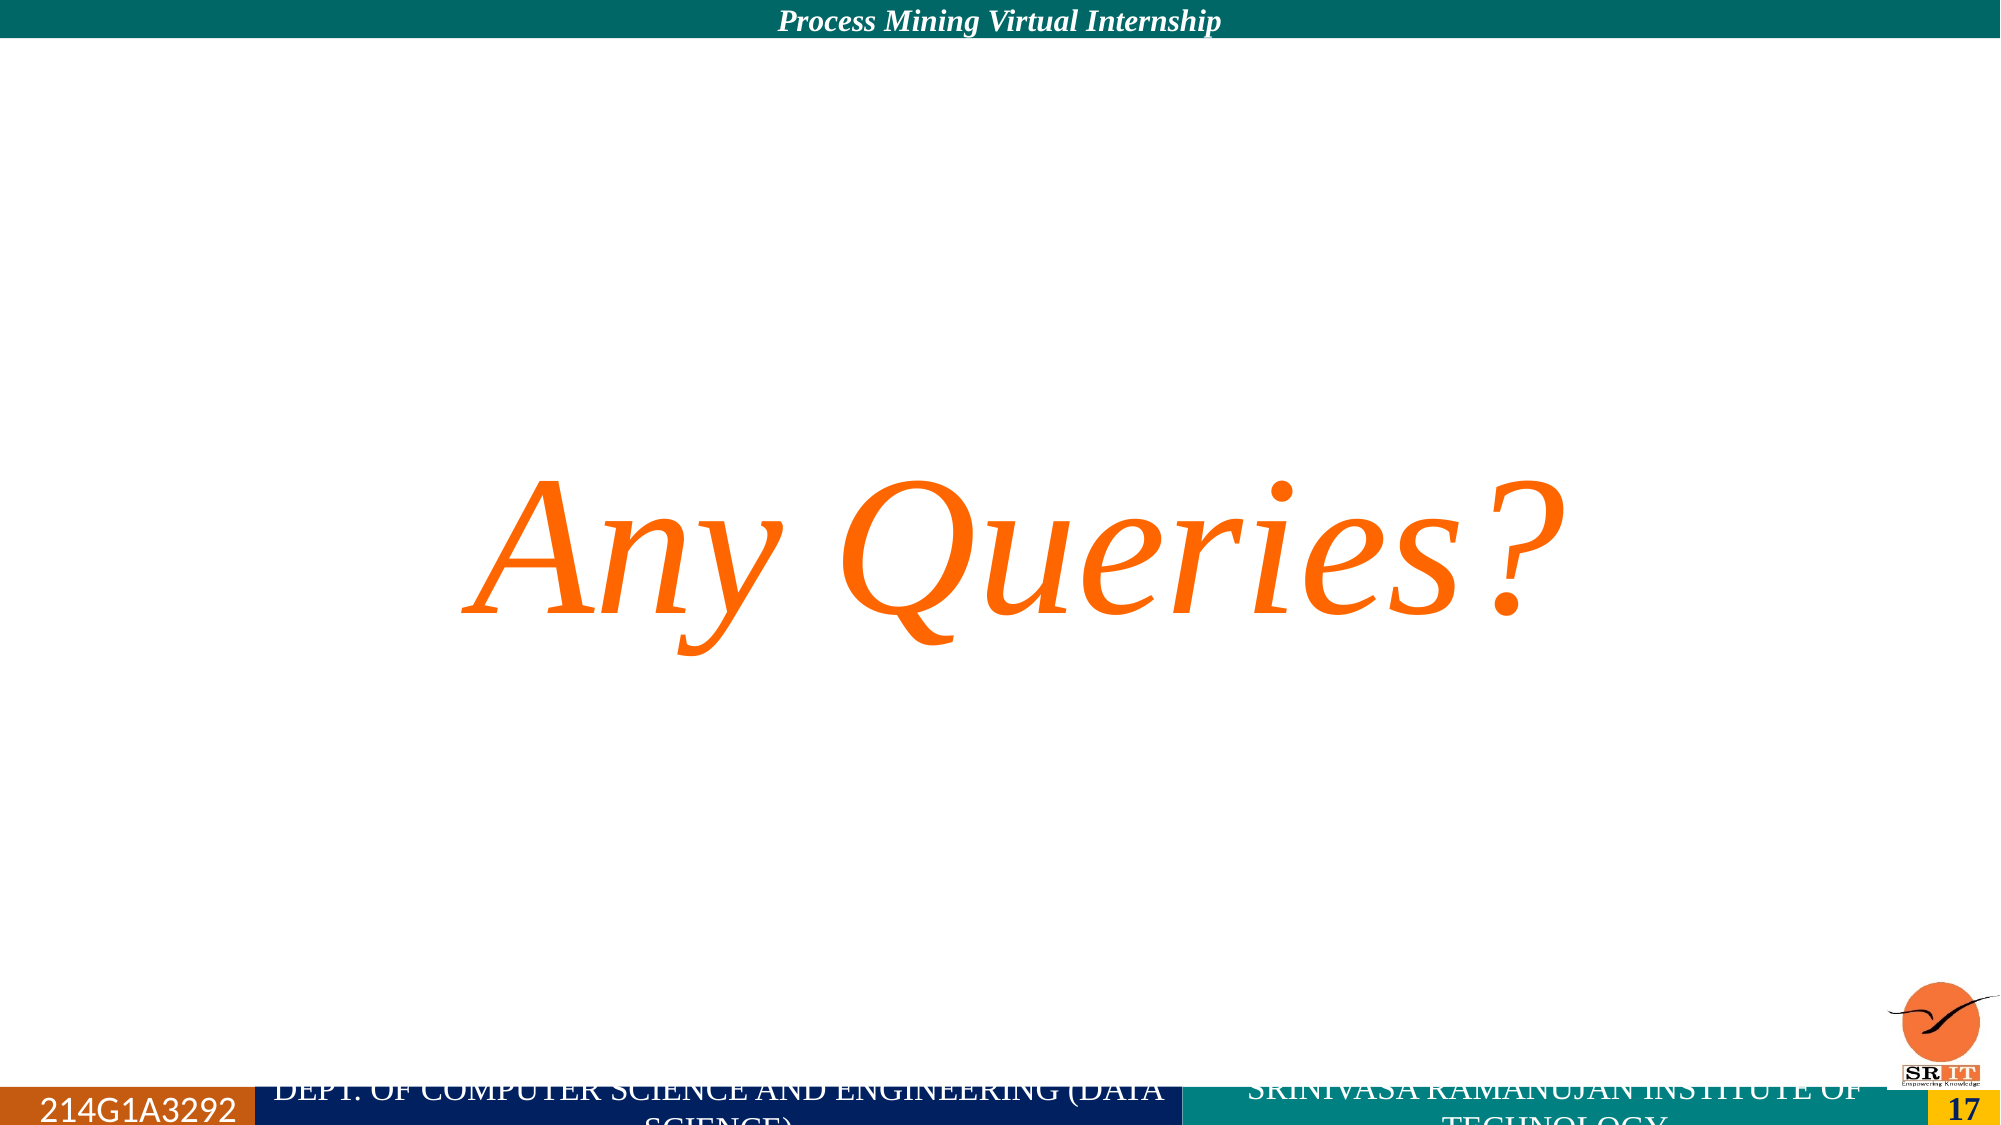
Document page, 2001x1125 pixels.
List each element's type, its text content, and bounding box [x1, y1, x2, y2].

text_box 214G1A3292 [0, 1089, 252, 1125]
text_box Any Queries? [457, 389, 1582, 662]
picture [1887, 977, 2000, 1090]
